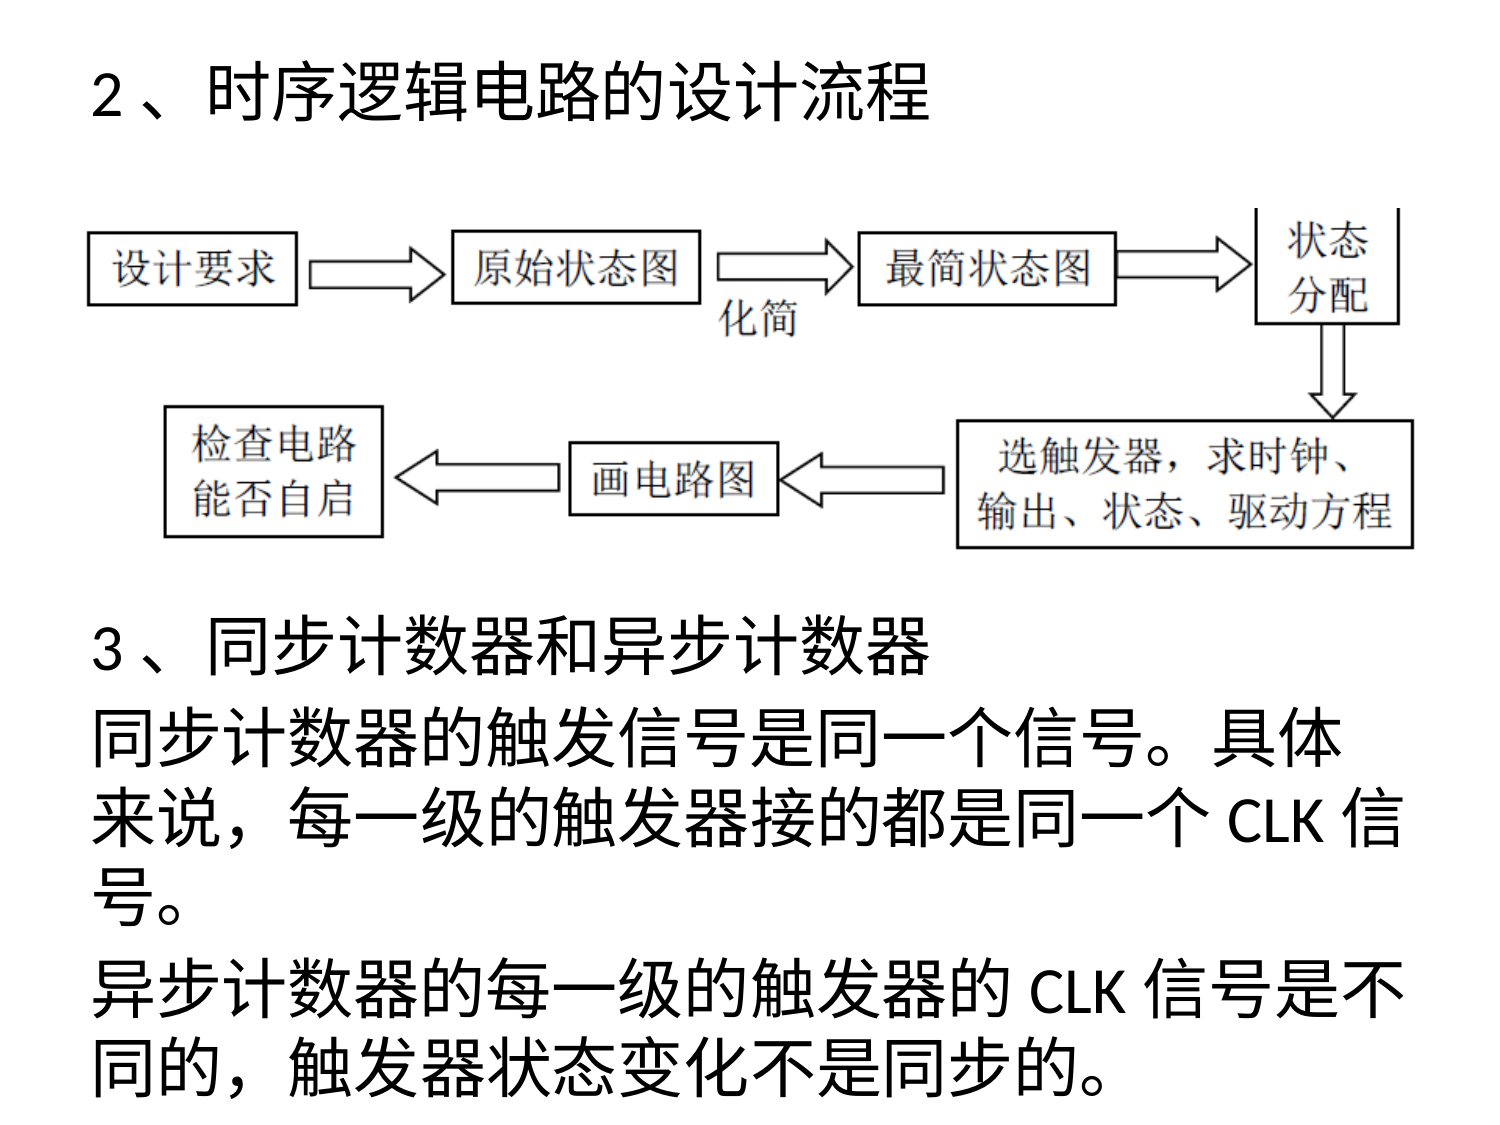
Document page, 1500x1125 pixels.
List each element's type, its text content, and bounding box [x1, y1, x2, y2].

picture [30, 207, 1469, 562]
list 2、时序逻辑电路的设计流程 3、同步计数器和异步计数器 同步计数器的触发信号是同一个信号。具体来说，每一级的触发器接的都是同一个CLK信号。 异步计数器的每一级的触发器的CLK信号是不同的，触发器状态变化不是同步的。 [75, 42, 1425, 206]
list 2、时序逻辑电路的设计流程 3、同步计数器和异步计数器 同步计数器的触发信号是同一个信号。具体来说，每一级的触发器接的都是同一个CLK信号。 异步计数器的每一级的触发器的CLK信号是不同的，触发器状态变化不是同步的。 [75, 571, 1425, 1125]
